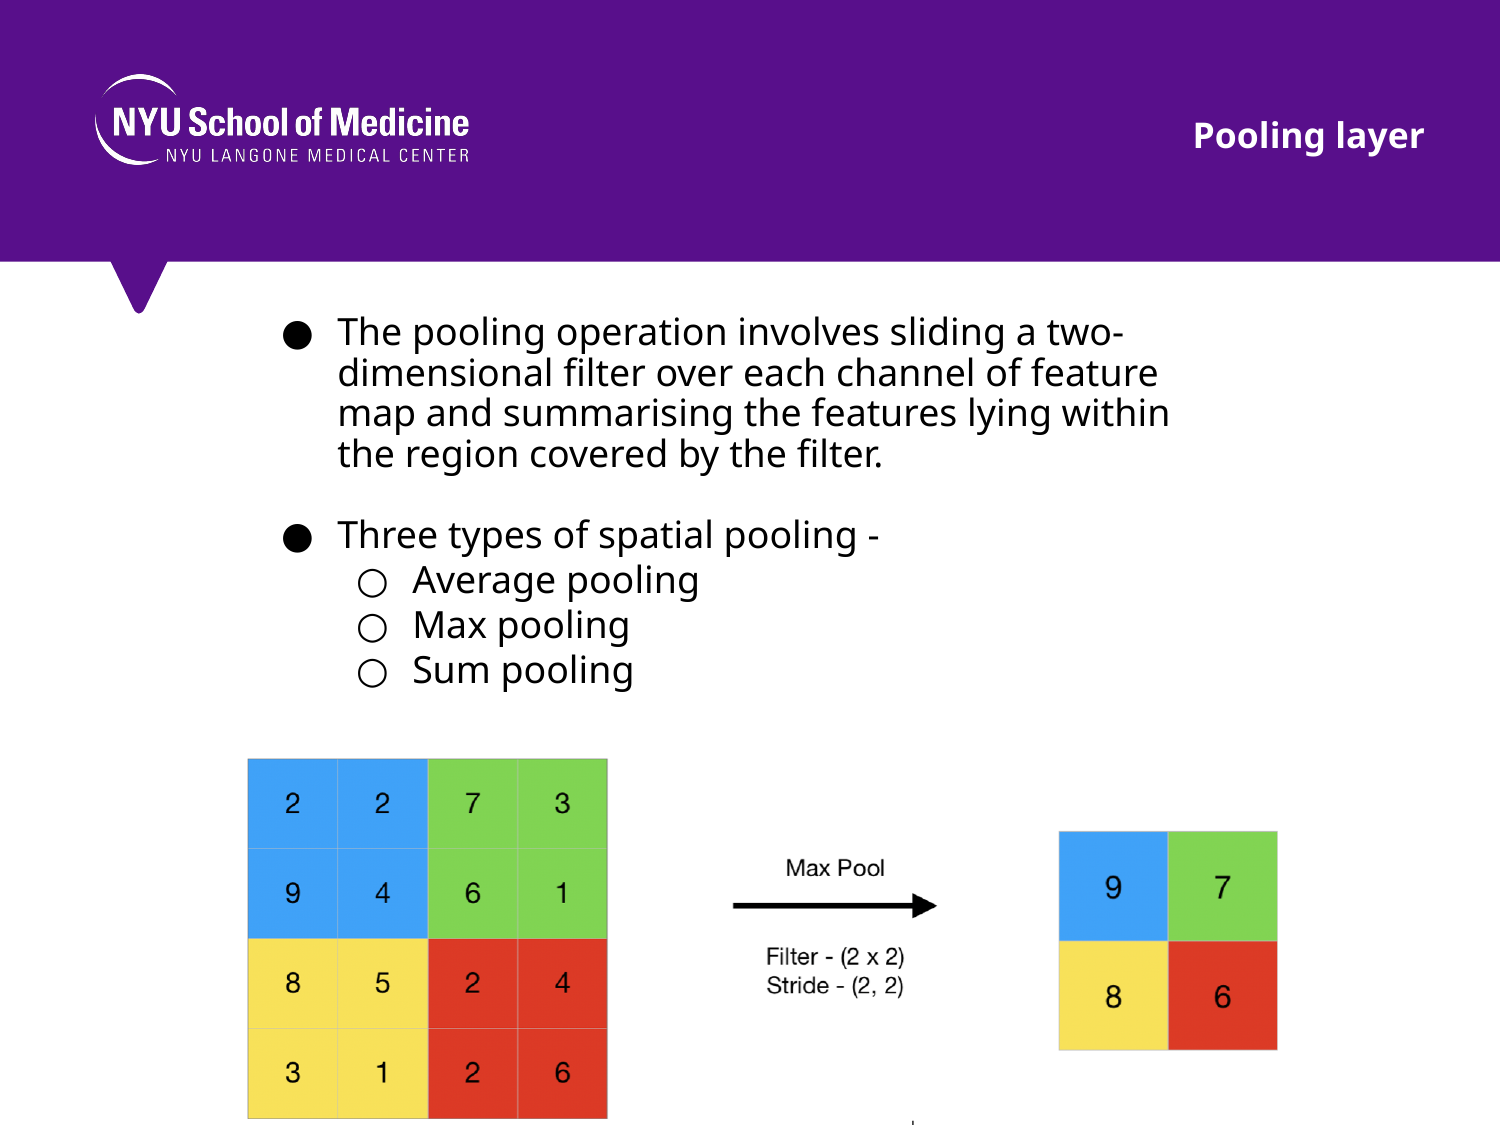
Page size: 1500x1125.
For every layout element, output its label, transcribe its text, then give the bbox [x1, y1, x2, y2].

list Pooling layer [749, 101, 1425, 225]
title The pooling operation involves sliding a two-dimensional filter over each channel of feature map and summarising the features lying within the region covered by the filter. Three types of spatial pooling - Average pooling Max pooling Sum pooling [262, 313, 1238, 723]
picture [242, 753, 1283, 1125]
picture [95, 74, 469, 165]
